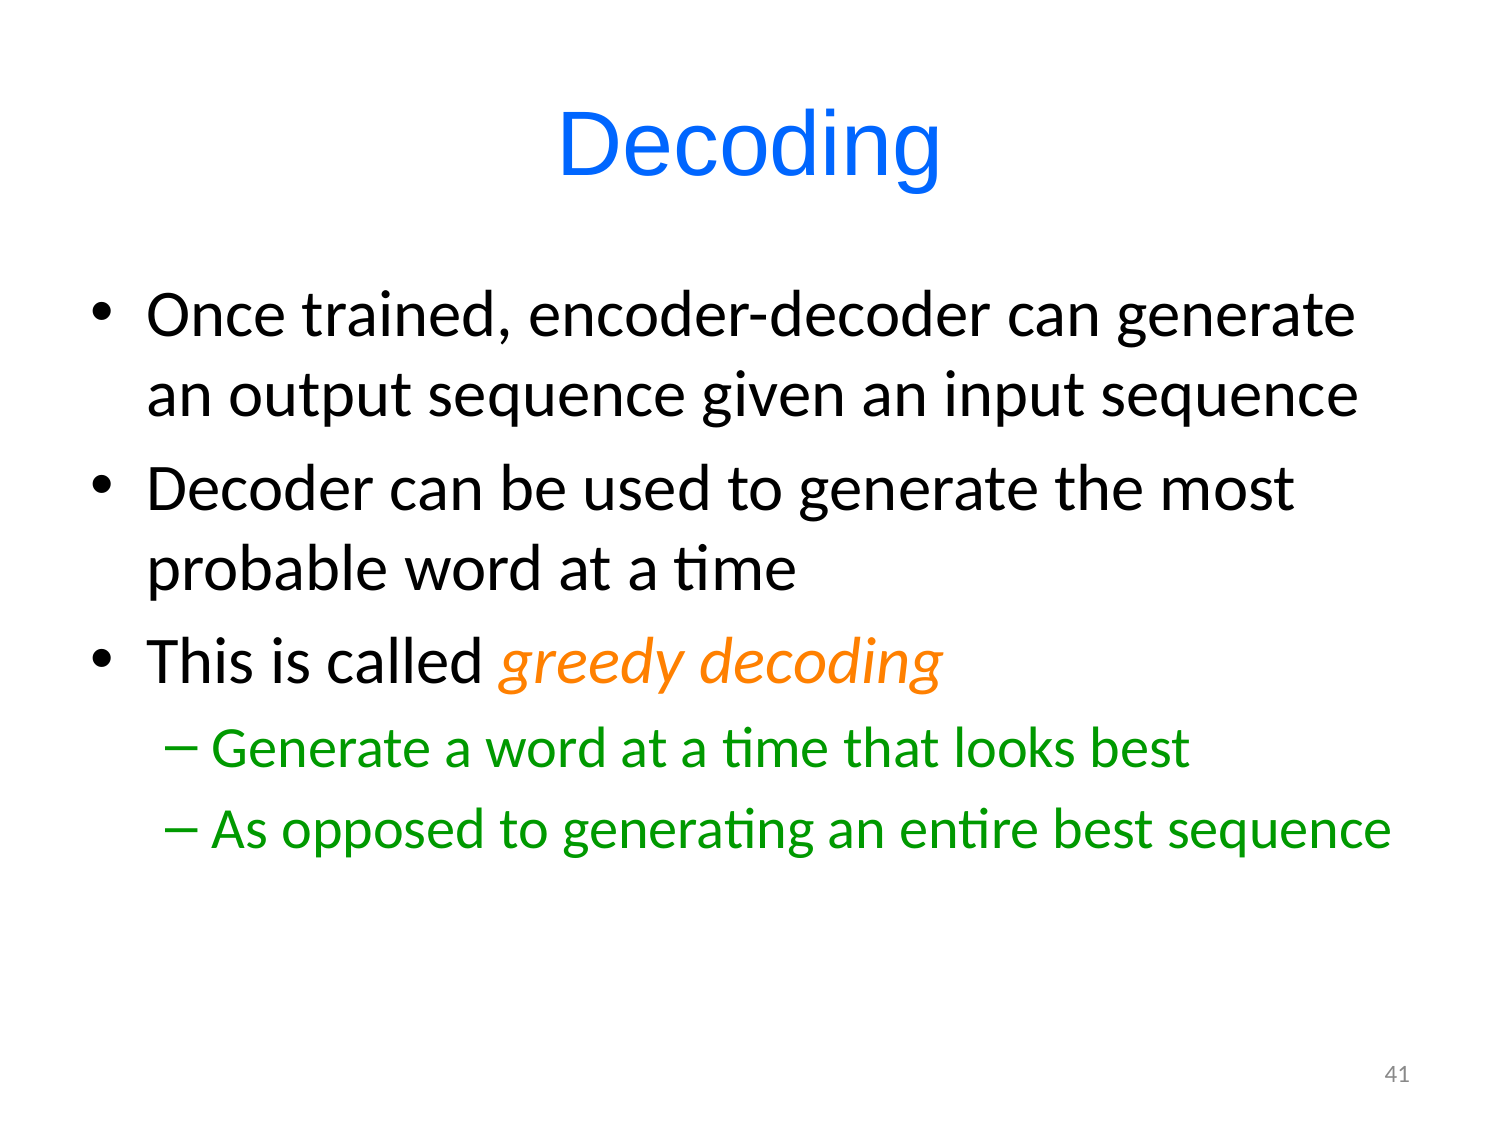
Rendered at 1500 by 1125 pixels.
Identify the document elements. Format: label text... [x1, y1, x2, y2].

slide_number 41 [1074, 1042, 1425, 1103]
list Once trained, encoder-decoder can generate an output sequence given an input sequence Decoder can be used to generate the most probable word at a time This is called greedy decoding Generate a word at a time that looks best As opposed to generating an entire best sequence [75, 262, 1425, 1005]
title Decoding [75, 45, 1425, 233]
